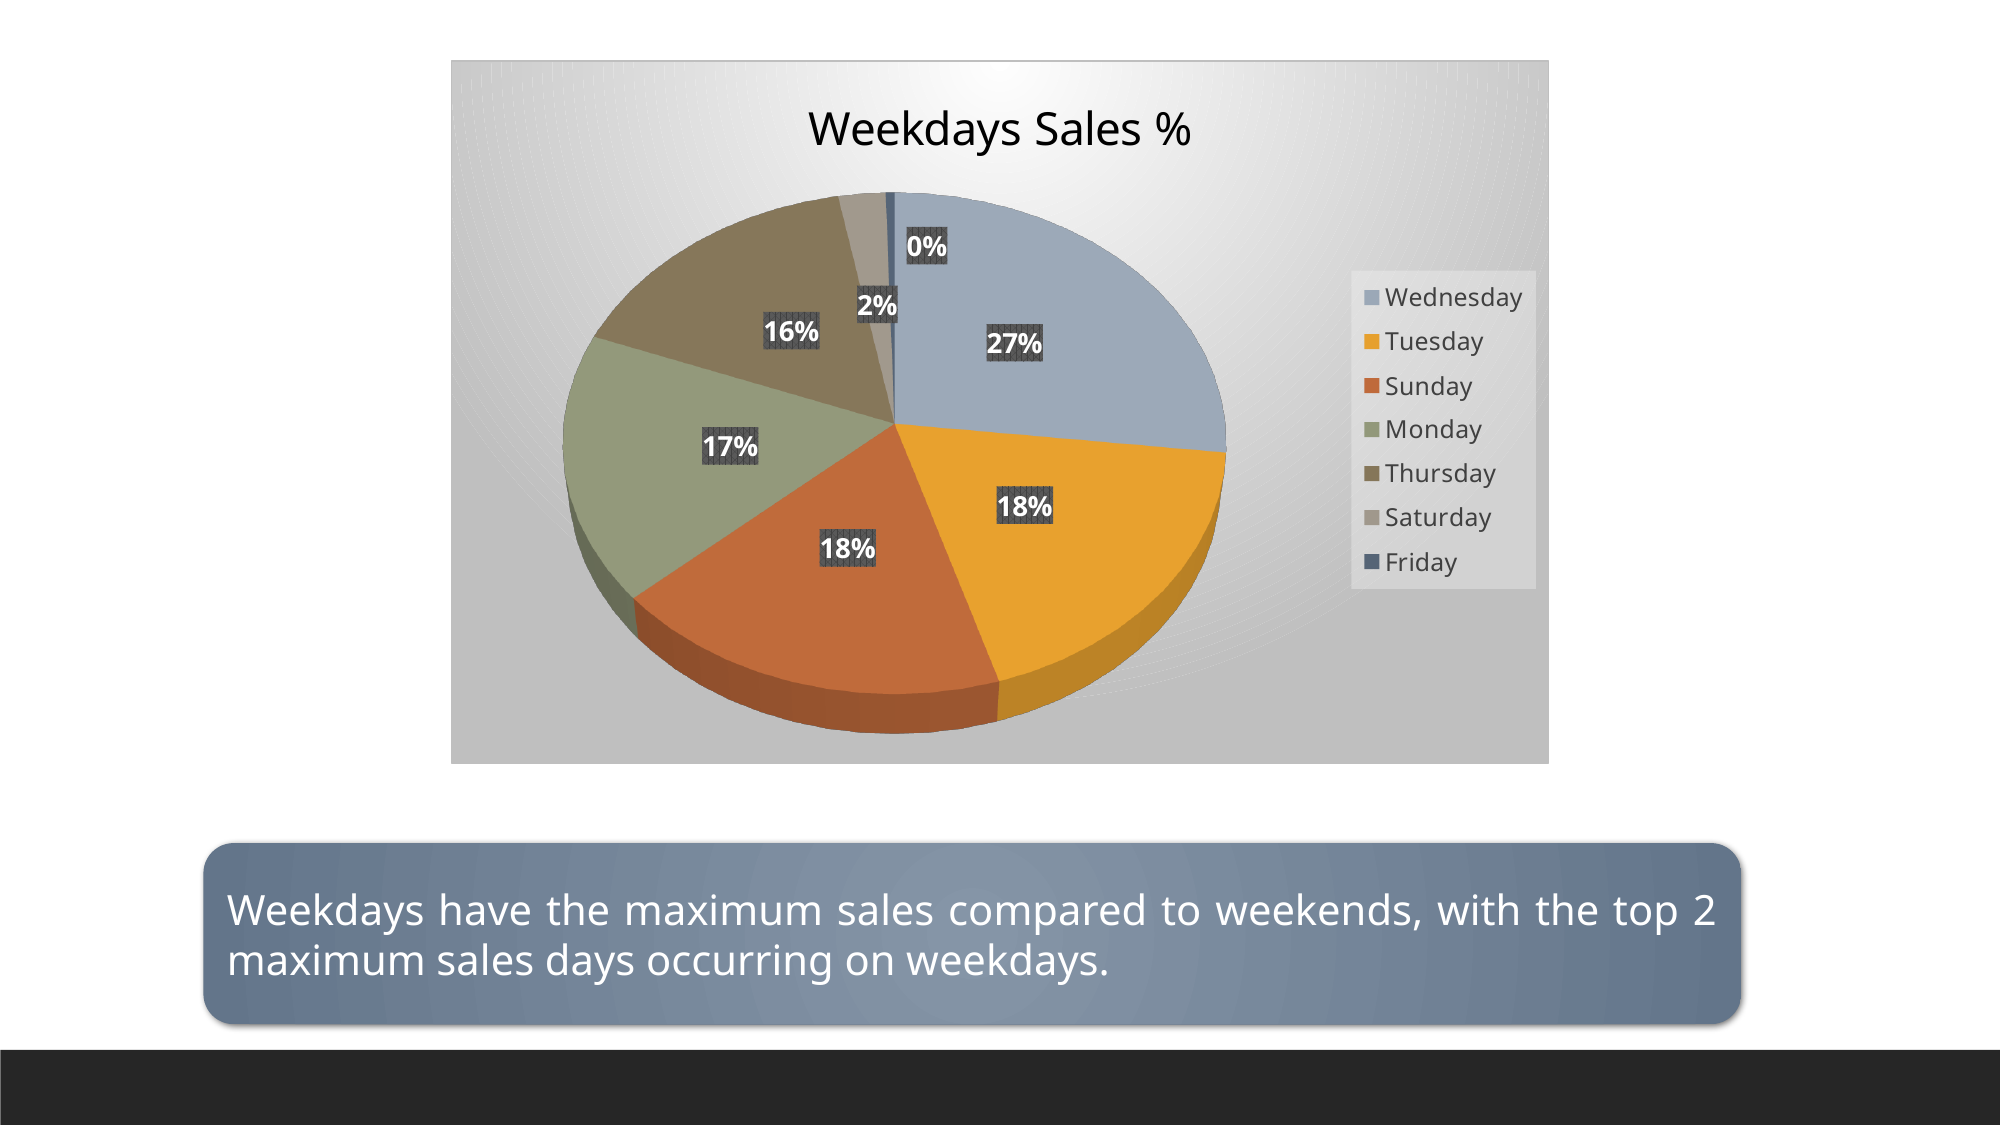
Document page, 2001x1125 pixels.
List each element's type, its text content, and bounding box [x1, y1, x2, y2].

chart [450, 59, 1550, 765]
text_box Weekdays have the maximum sales compared to weekends, with the top 2 maximum sales days occurring on weekdays. [203, 843, 1742, 1025]
